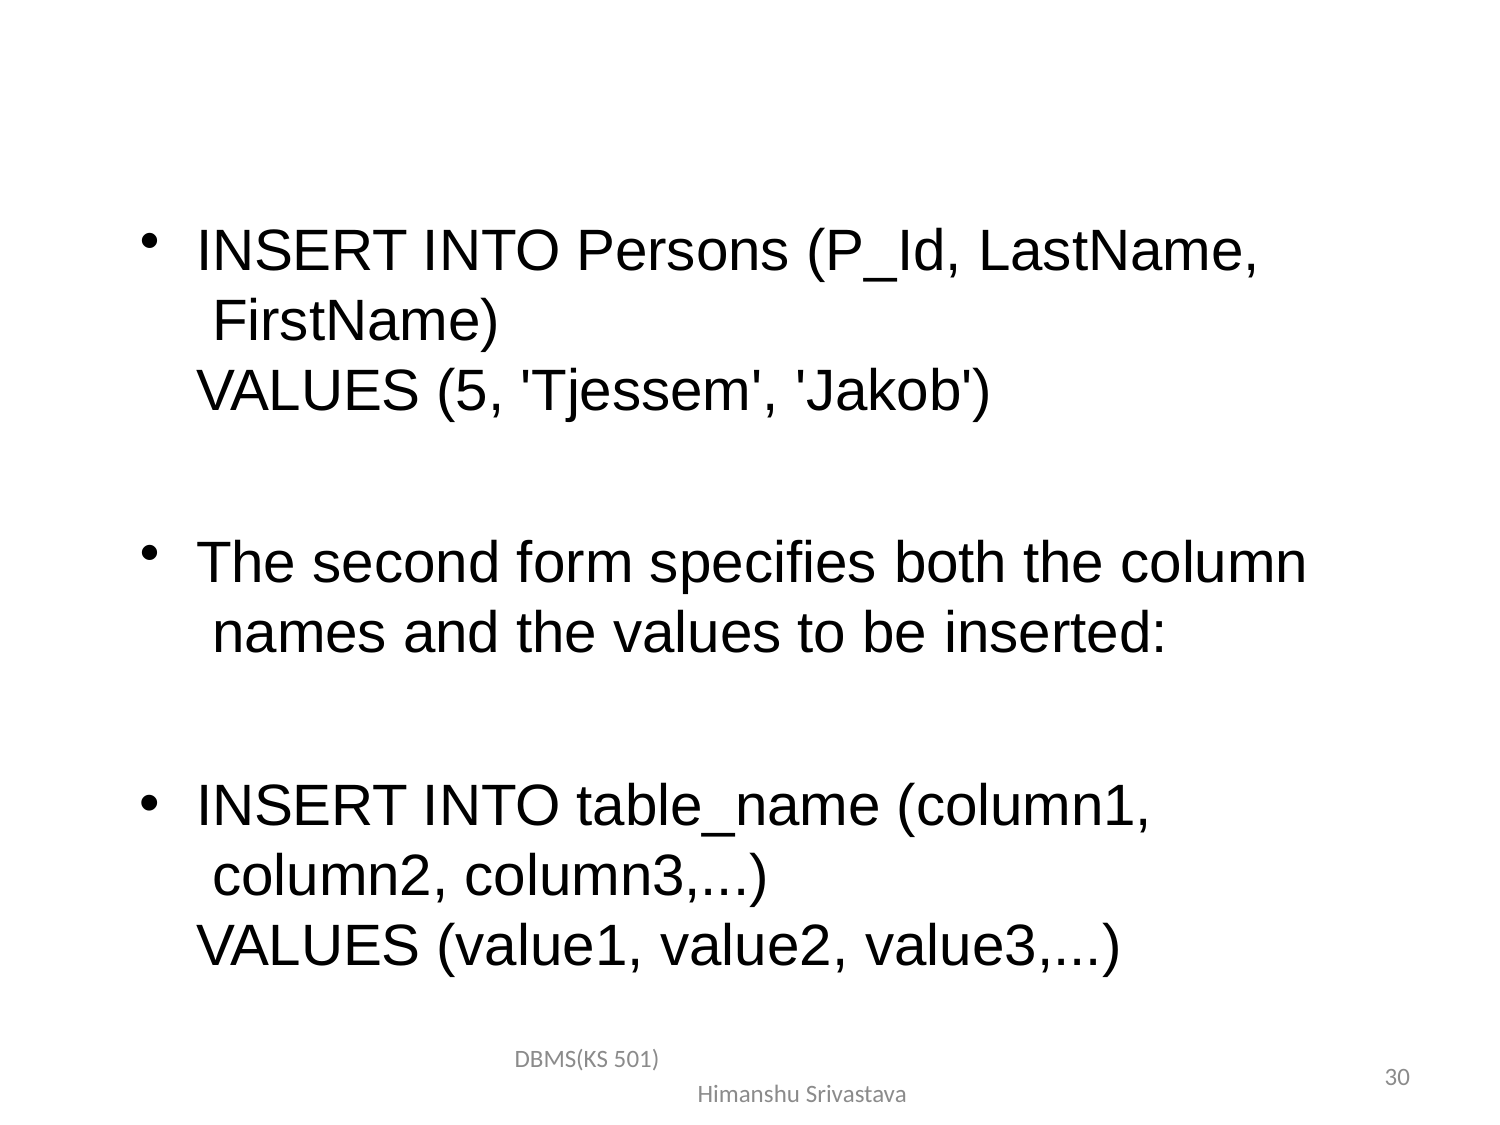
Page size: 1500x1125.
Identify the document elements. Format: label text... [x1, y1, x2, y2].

footer DBMS(KS 501) Himanshu Srivastava [512, 746, 988, 1125]
text_box INSERT INTO Persons (P_Id, LastName, FirstName) VALUES (5, 'Tjessem', 'Jakob') The second form specifies both the column names and the values to be inserted: INSERT INTO table_name (column1, column2, column3,...) VALUES (value1, value2, value3,...) [137, 210, 1312, 977]
slide_number 30 [1074, 1042, 1425, 1103]
